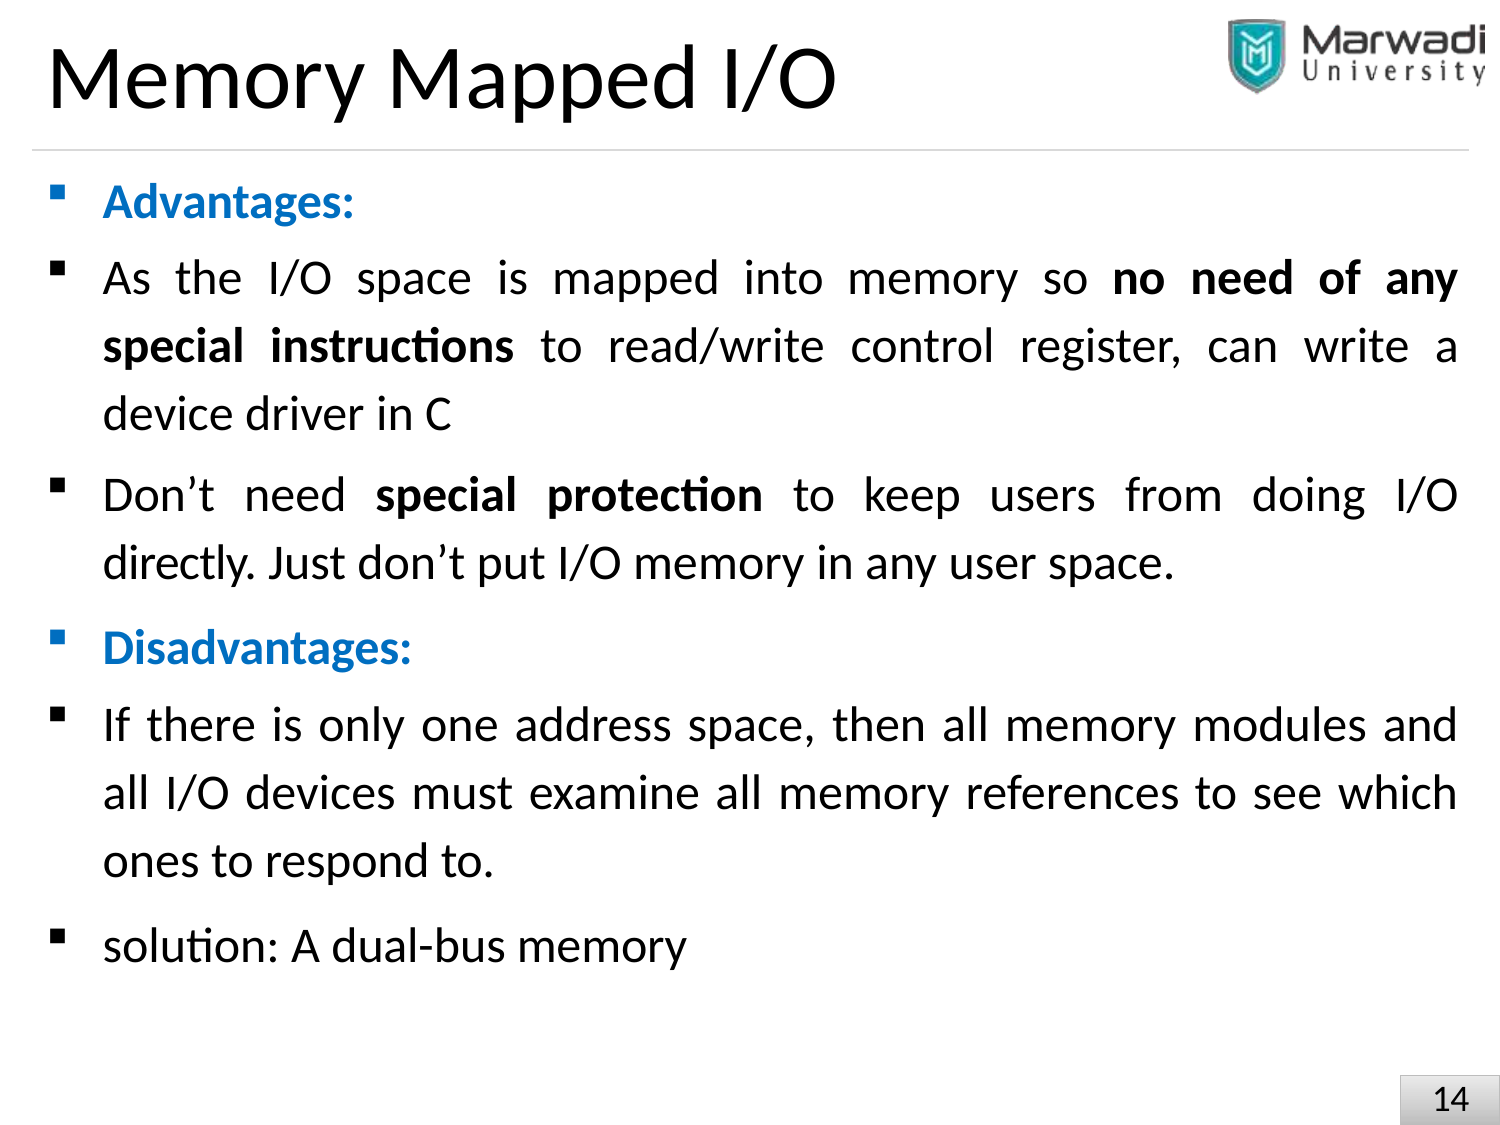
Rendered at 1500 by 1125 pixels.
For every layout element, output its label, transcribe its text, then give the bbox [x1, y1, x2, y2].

slide_number 10 [1425, 1080, 1479, 1125]
title Memory Mapped I/O [44, 15, 1456, 149]
text_box Advantages: As the I/O space is mapped into memory so no need of any special instructions to read/write control register, can write a device driver in C Don’t need special protection to keep users from doing I/O directly. Just don’t put I/O memory in any user space. Disadvantages: If there is only one address space, then all memory modules and all I/O devices must examine all memory references to see which ones to respond to. solution: A dual-bus memory [44, 149, 1459, 973]
picture [1456, 19, 1485, 95]
picture [1401, 1076, 1499, 1125]
